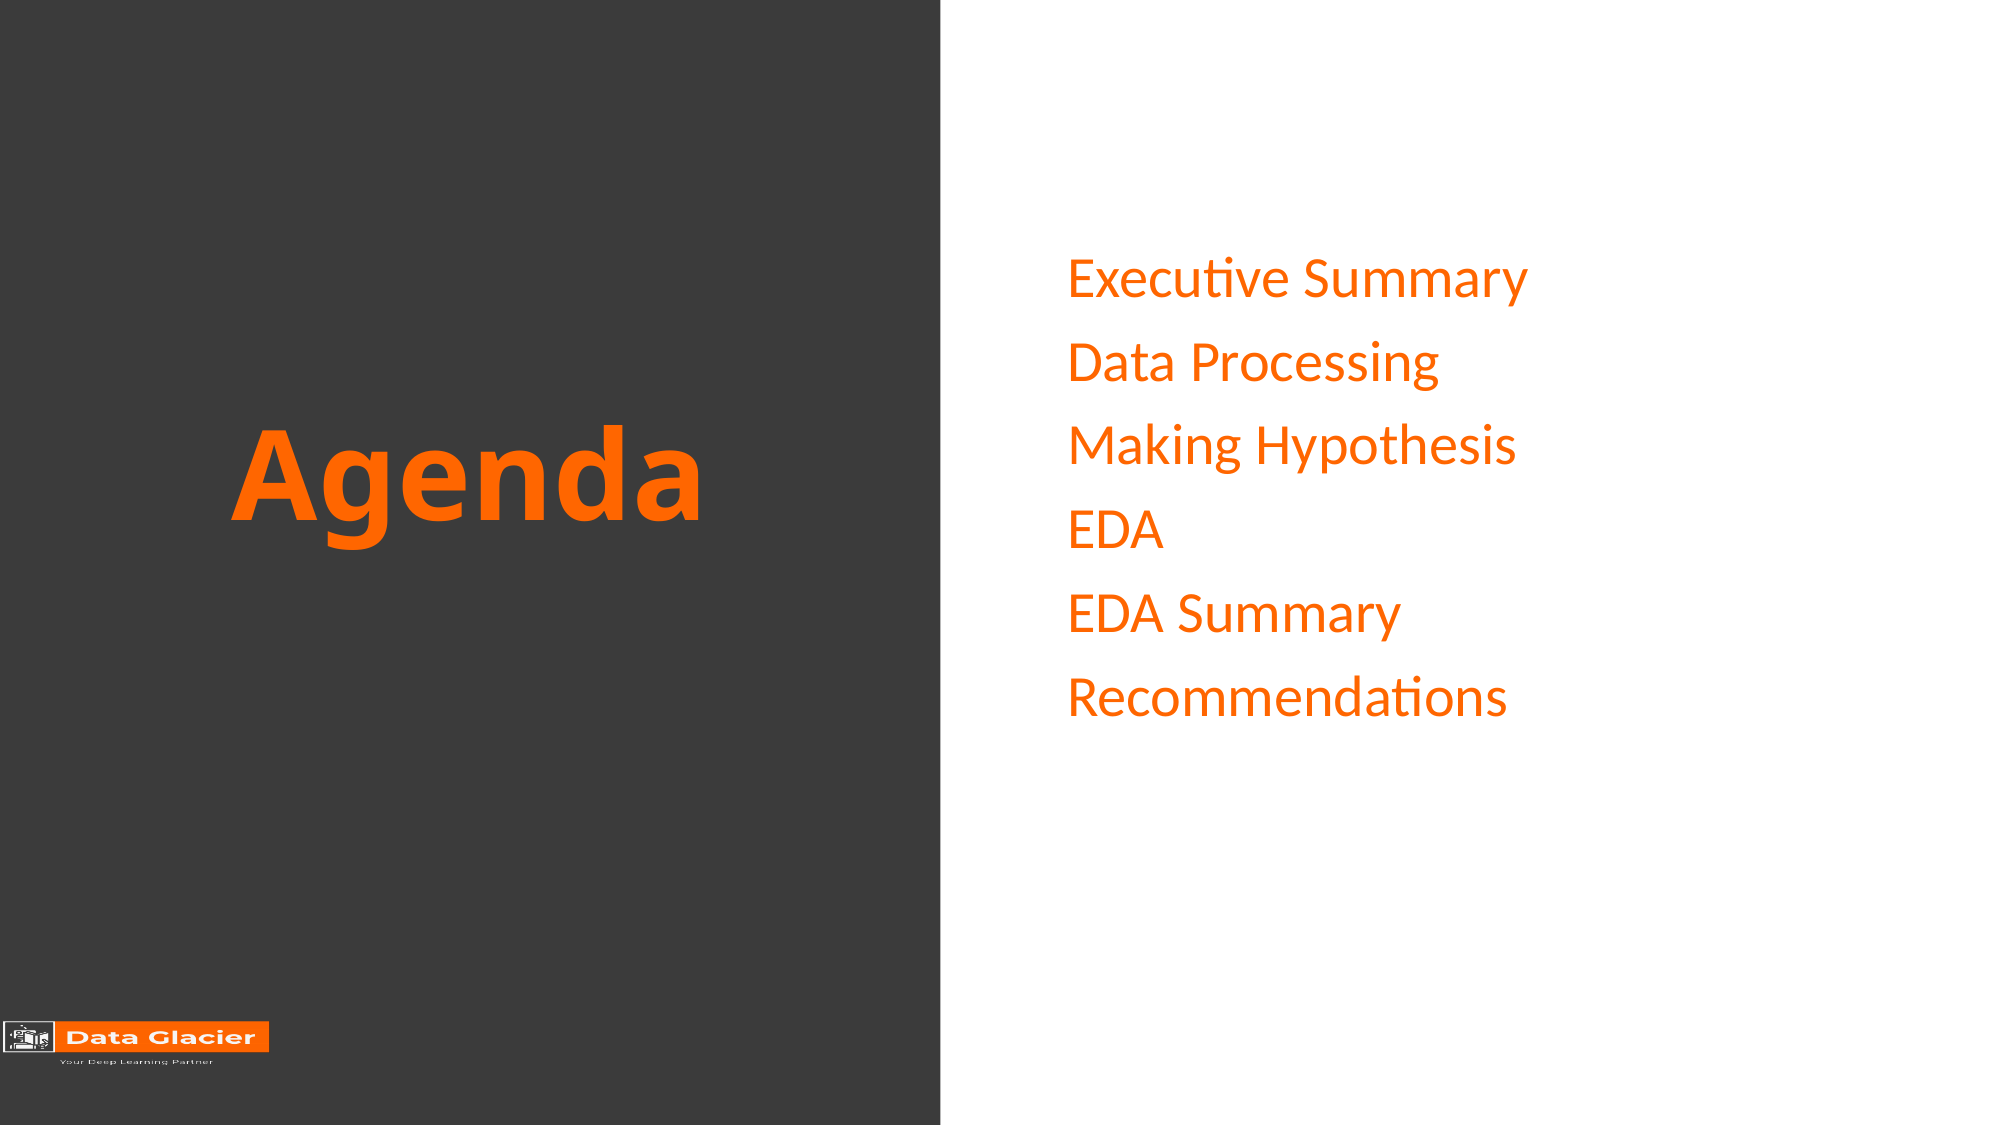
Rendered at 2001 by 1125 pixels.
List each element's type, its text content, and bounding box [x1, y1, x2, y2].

subtitle Executive Summary Data Processing Making Hypothesis EDA EDA Summary Recommendations [939, 0, 2000, 1125]
picture [0, 961, 272, 1125]
title Agenda [0, 0, 939, 1125]
